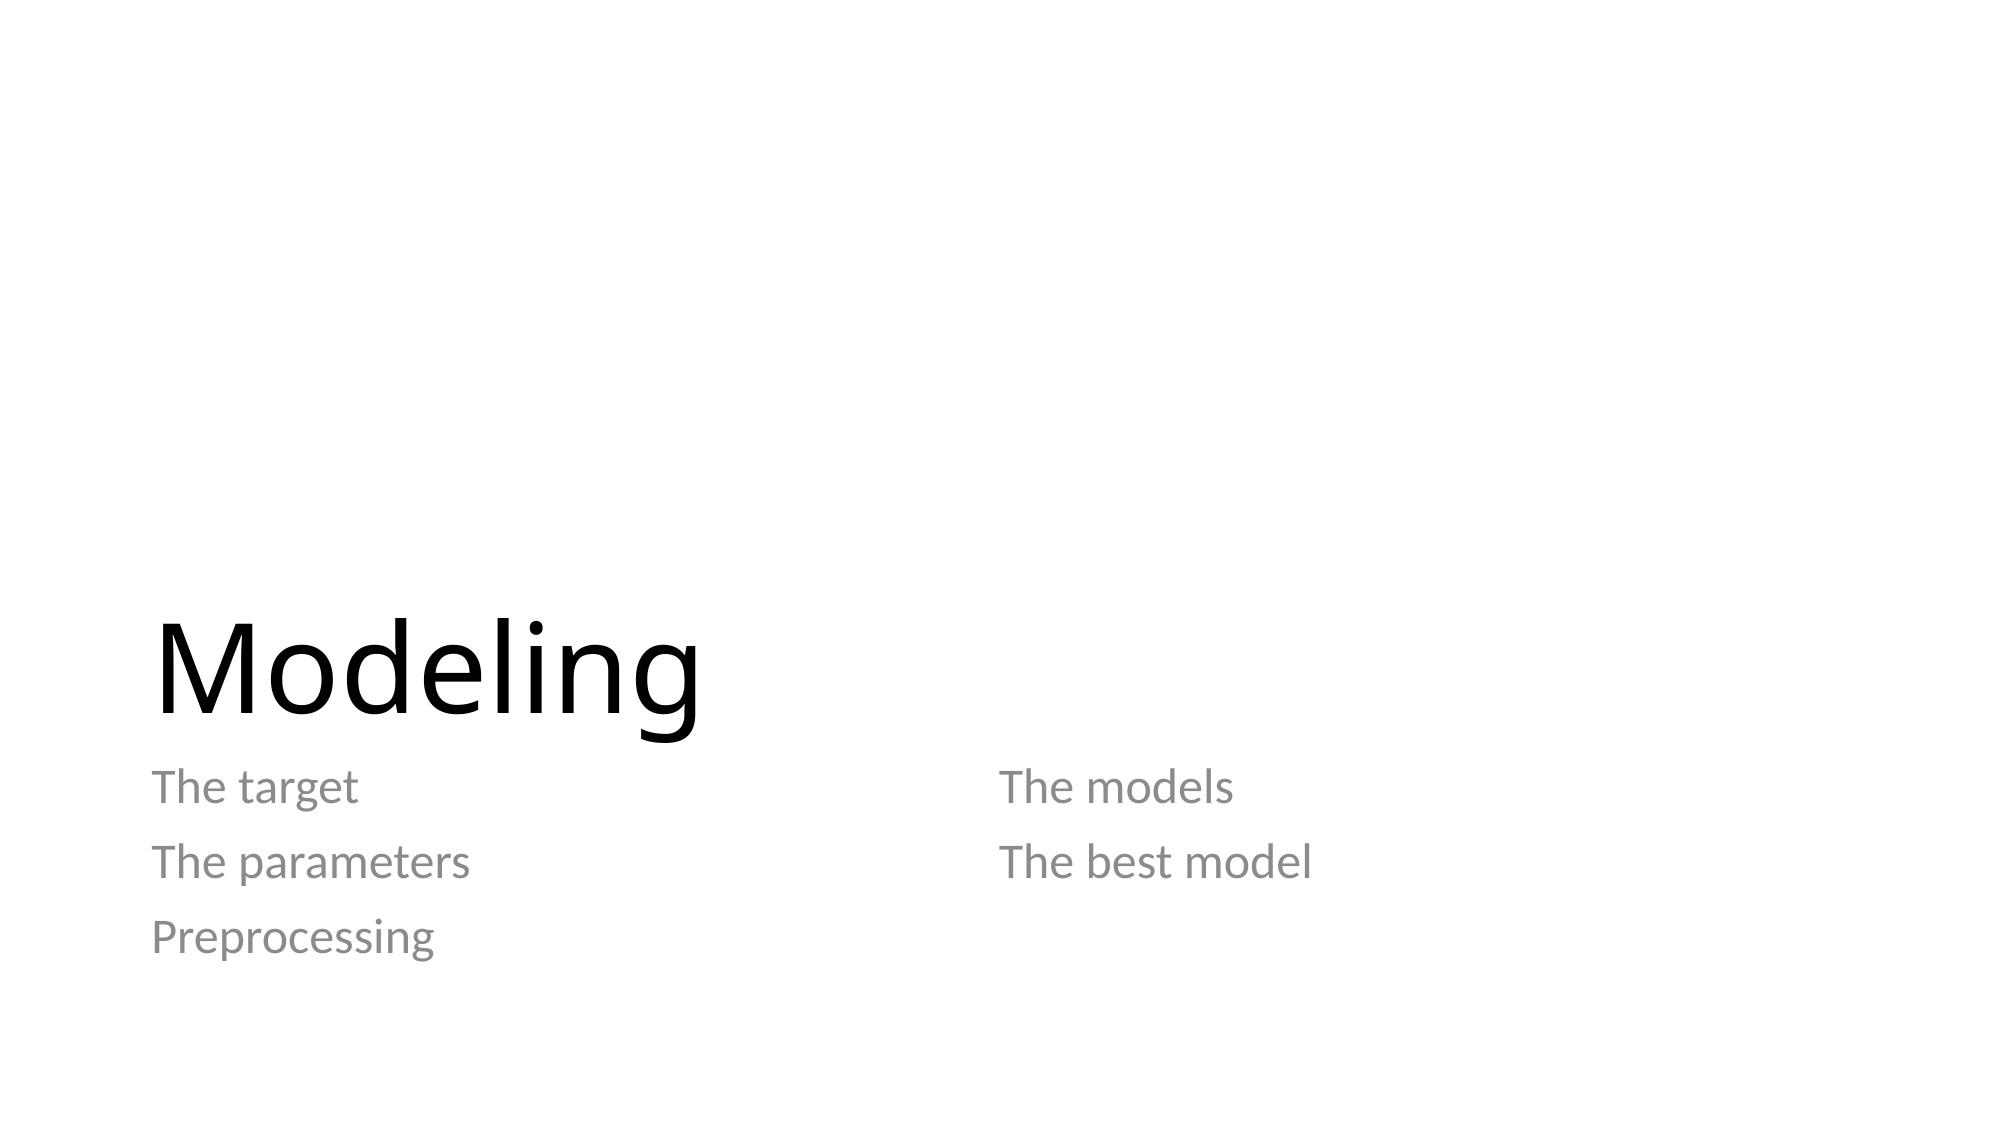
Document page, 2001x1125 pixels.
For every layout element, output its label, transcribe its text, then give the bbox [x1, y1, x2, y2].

title Modeling [136, 280, 1862, 749]
list The target The parameters Preprocessing The models The best model [136, 752, 1862, 999]
